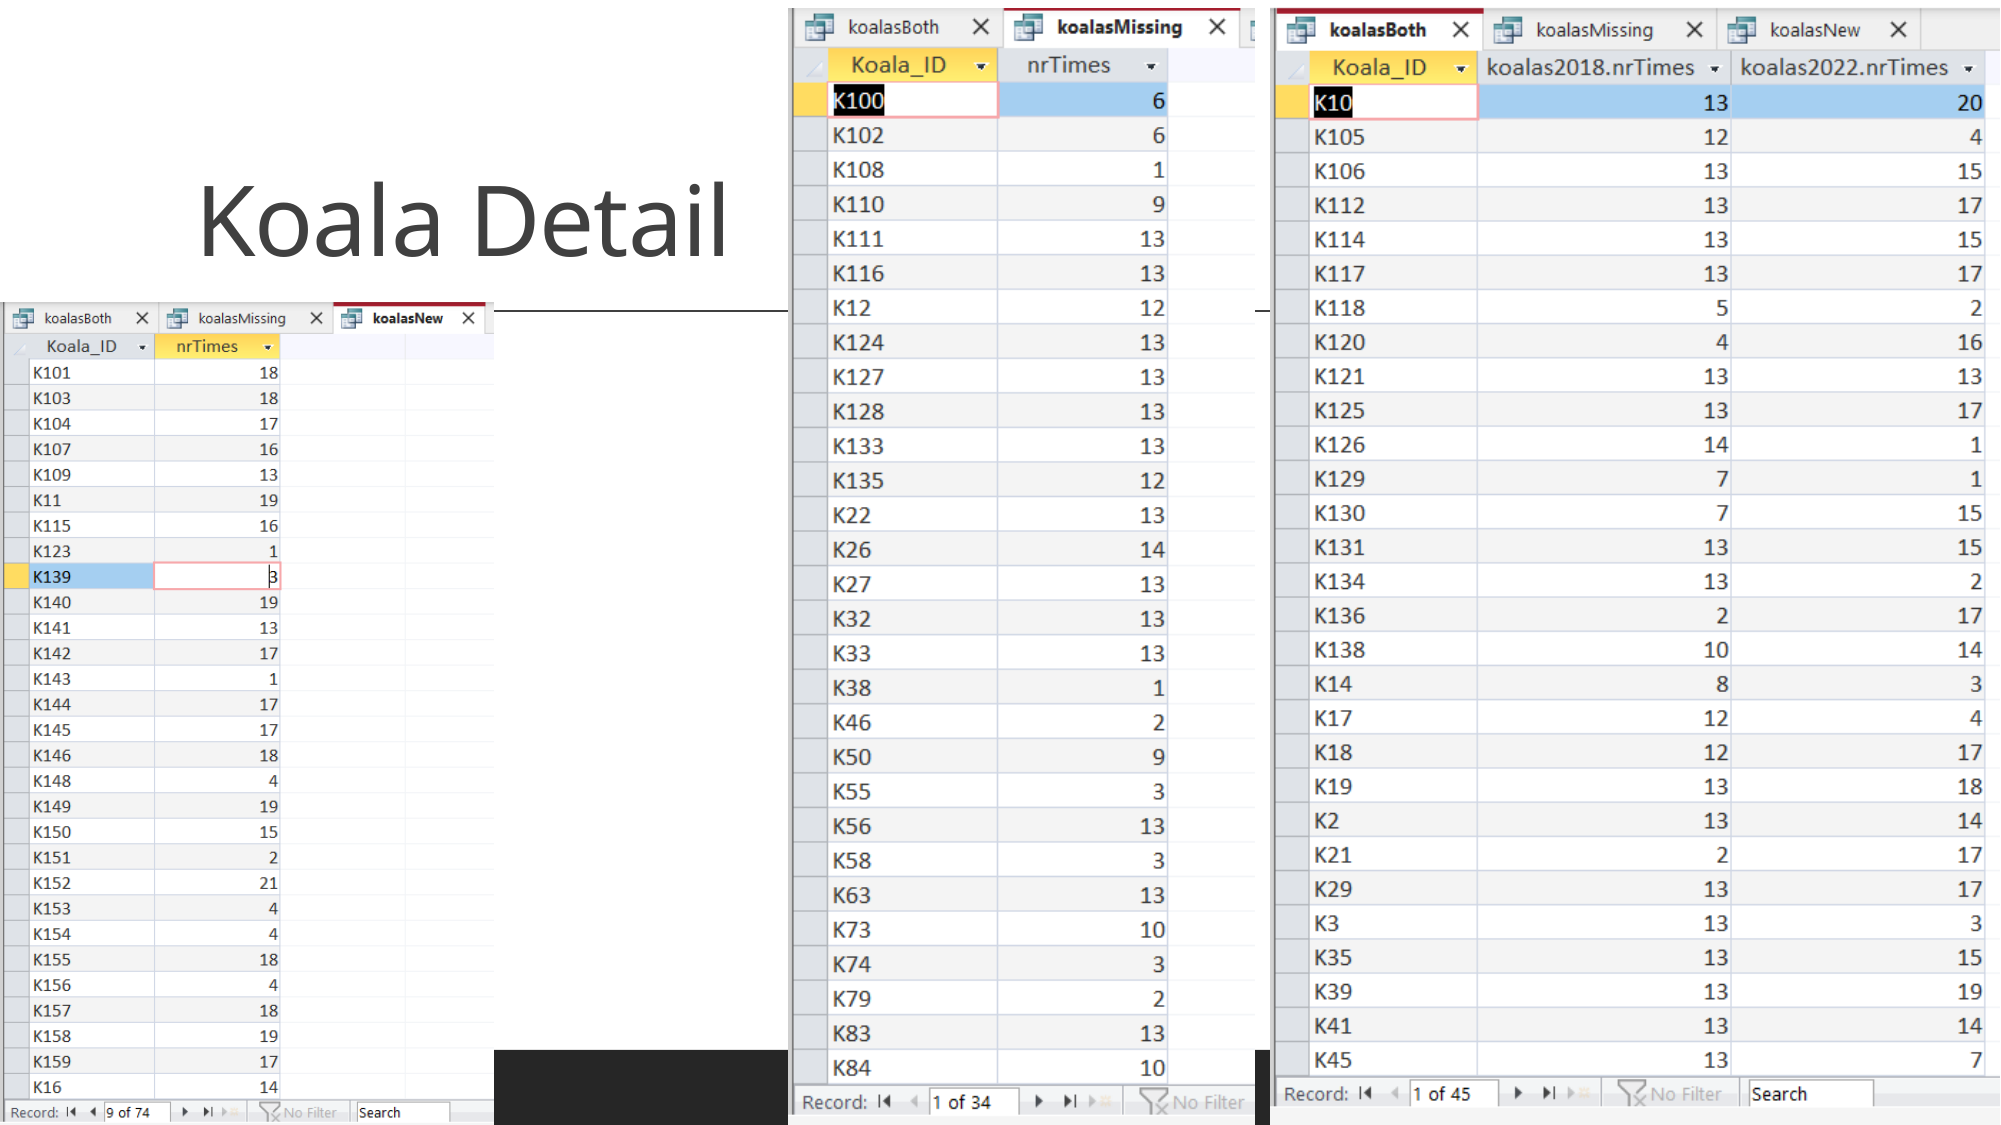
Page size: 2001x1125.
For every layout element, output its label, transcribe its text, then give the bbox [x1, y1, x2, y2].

picture [0, 301, 495, 1125]
title Koala Detail [180, 47, 785, 285]
picture [1270, 3, 2000, 1125]
picture [788, 8, 1256, 1125]
